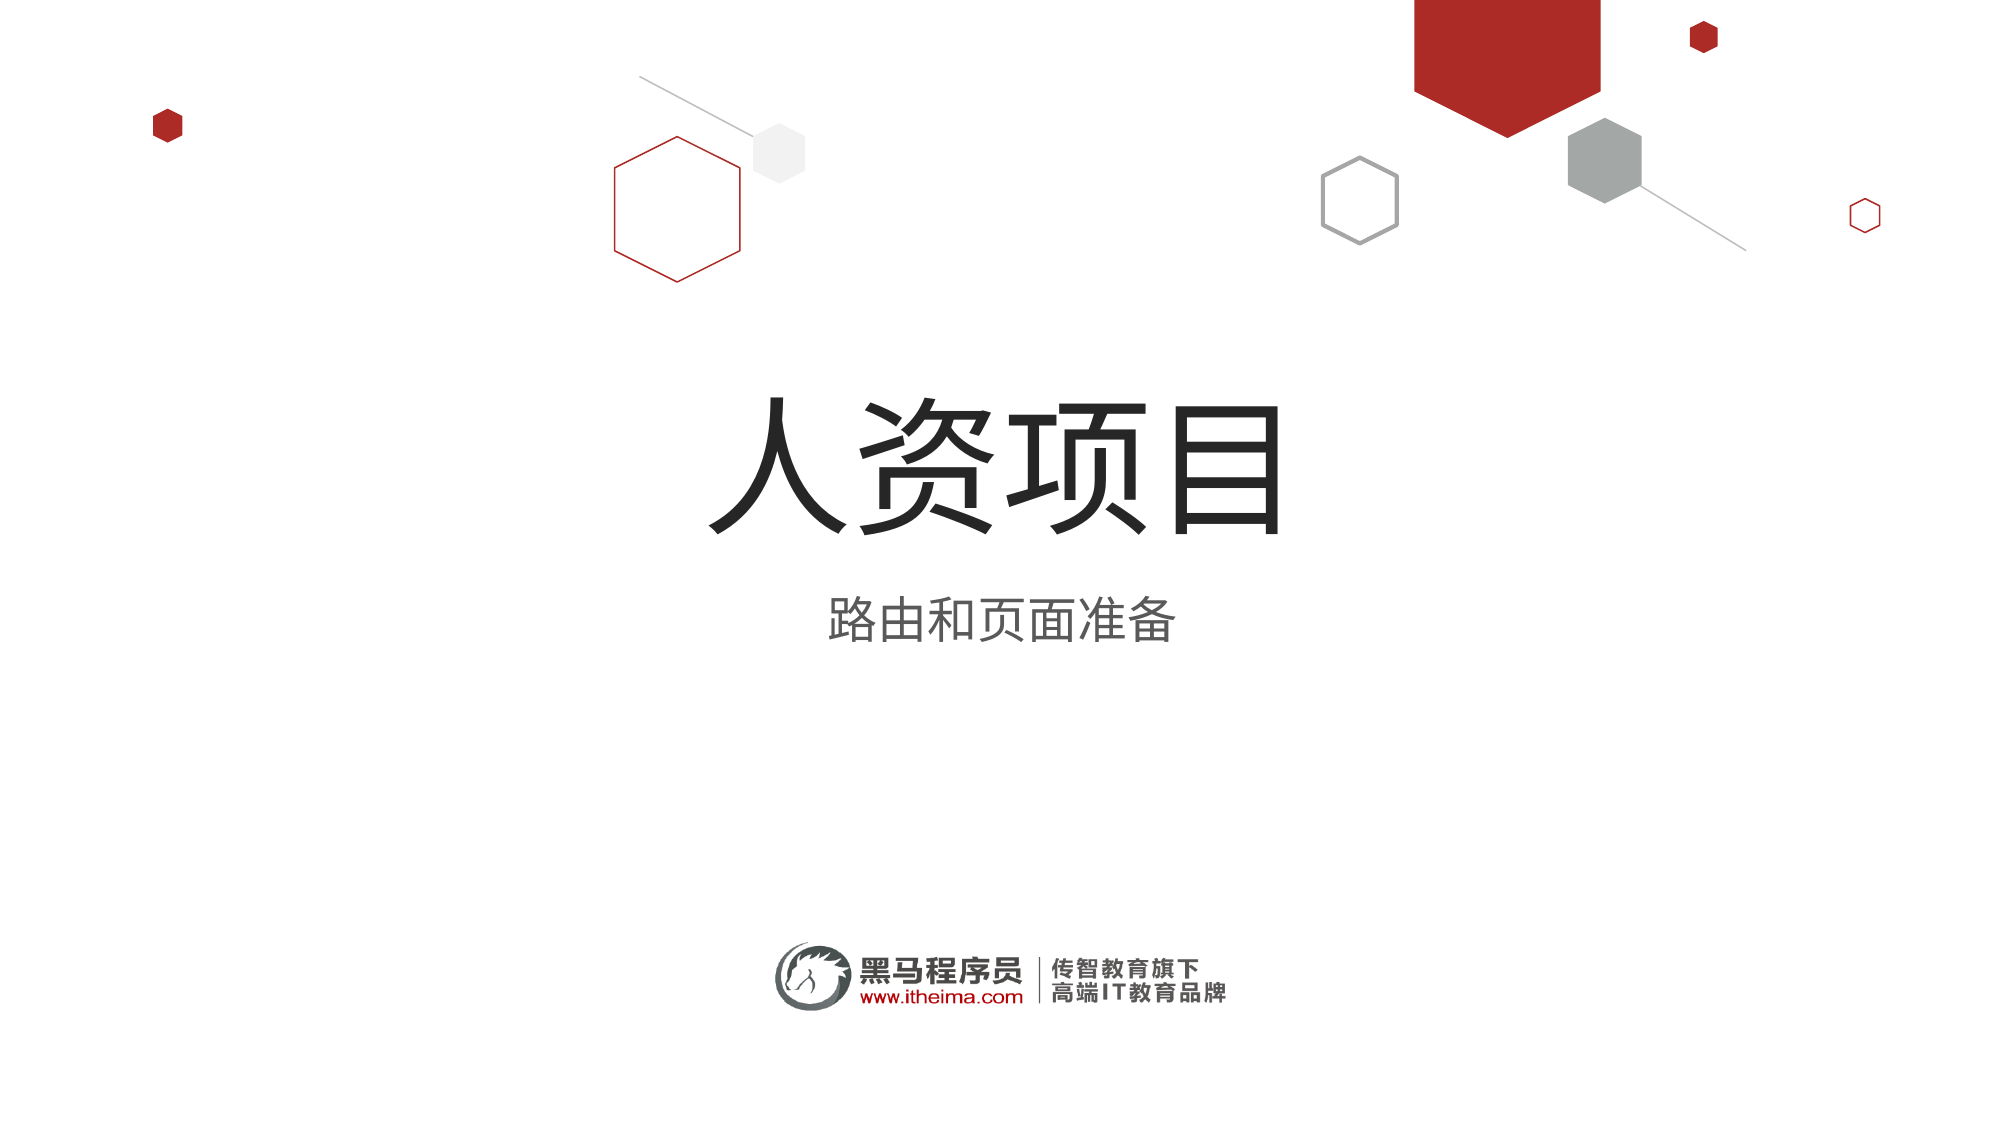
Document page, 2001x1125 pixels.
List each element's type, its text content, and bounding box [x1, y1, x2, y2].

title 人资项目 [137, 368, 1867, 559]
list 路由和页面准备 [137, 566, 1867, 671]
picture [774, 939, 1226, 1013]
